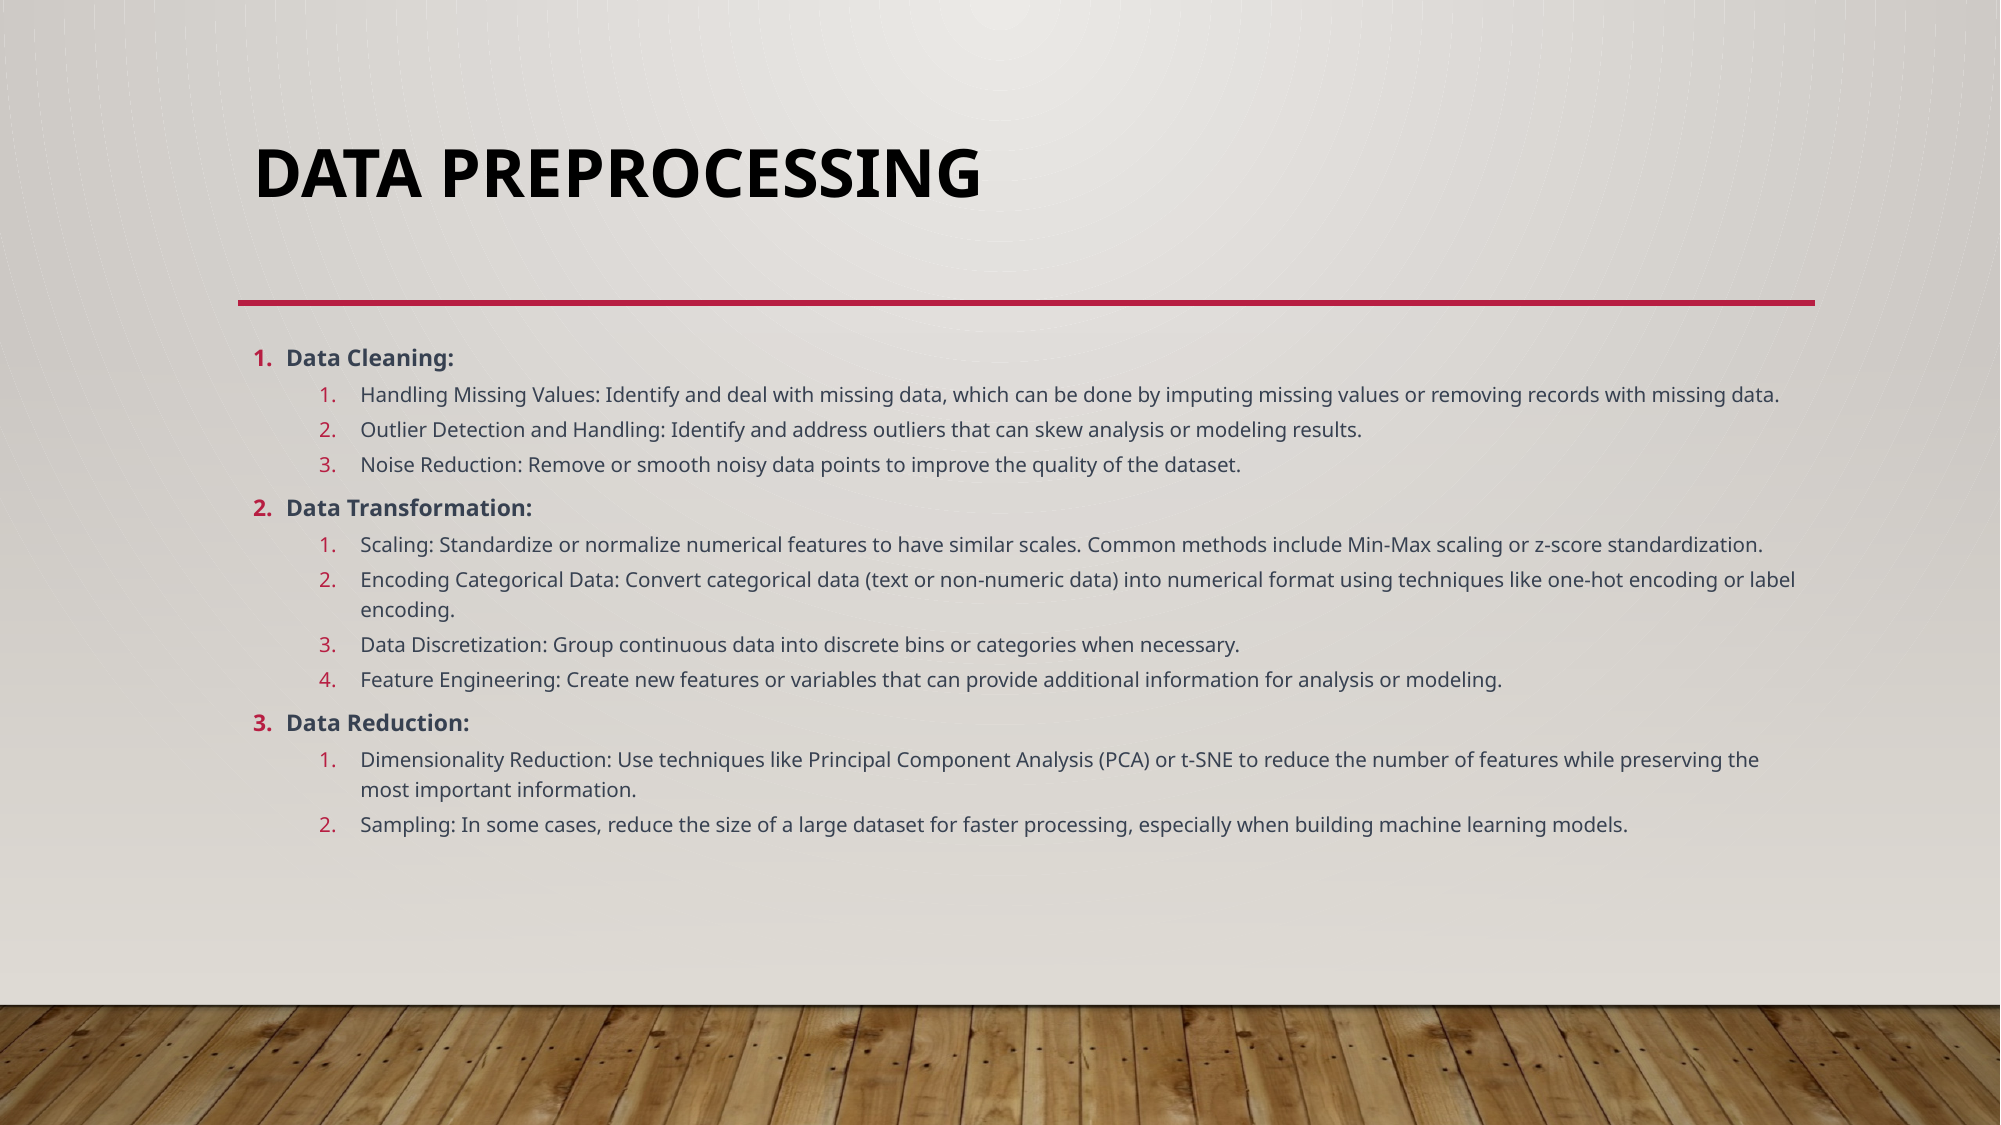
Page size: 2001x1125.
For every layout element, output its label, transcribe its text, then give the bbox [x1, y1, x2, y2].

title Data preprocessing [238, 131, 1814, 305]
picture [0, 1005, 2000, 1125]
list Data Cleaning: Handling Missing Values: Identify and deal with missing data, which can be done by imputing missing values or removing records with missing data. Outlier Detection and Handling: Identify and address outliers that can skew analysis or modeling results. Noise Reduction: Remove or smooth noisy data points to improve the quality of the dataset. Data Transformation: Scaling: Standardize or normalize numerical features to have similar scales. Common methods include Min-Max scaling or z-score standardization. Encoding Categorical Data: Convert categorical data (text or non-numeric data) into numerical format using techniques like one-hot encoding or label encoding. Data Discretization: Group continuous data into discrete bins or categories when necessary. Feature Engineering: Create new features or variables that can provide additional information for analysis or modeling. Data Reduction: Dimensionality Reduction: Use techniques like Principal Component Analysis (PCA) or t-SNE to reduce the number of features while preserving the most important information. Sampling: In some cases, reduce the size of a large dataset for faster processing, especially when building machine learning models. [238, 330, 1814, 897]
